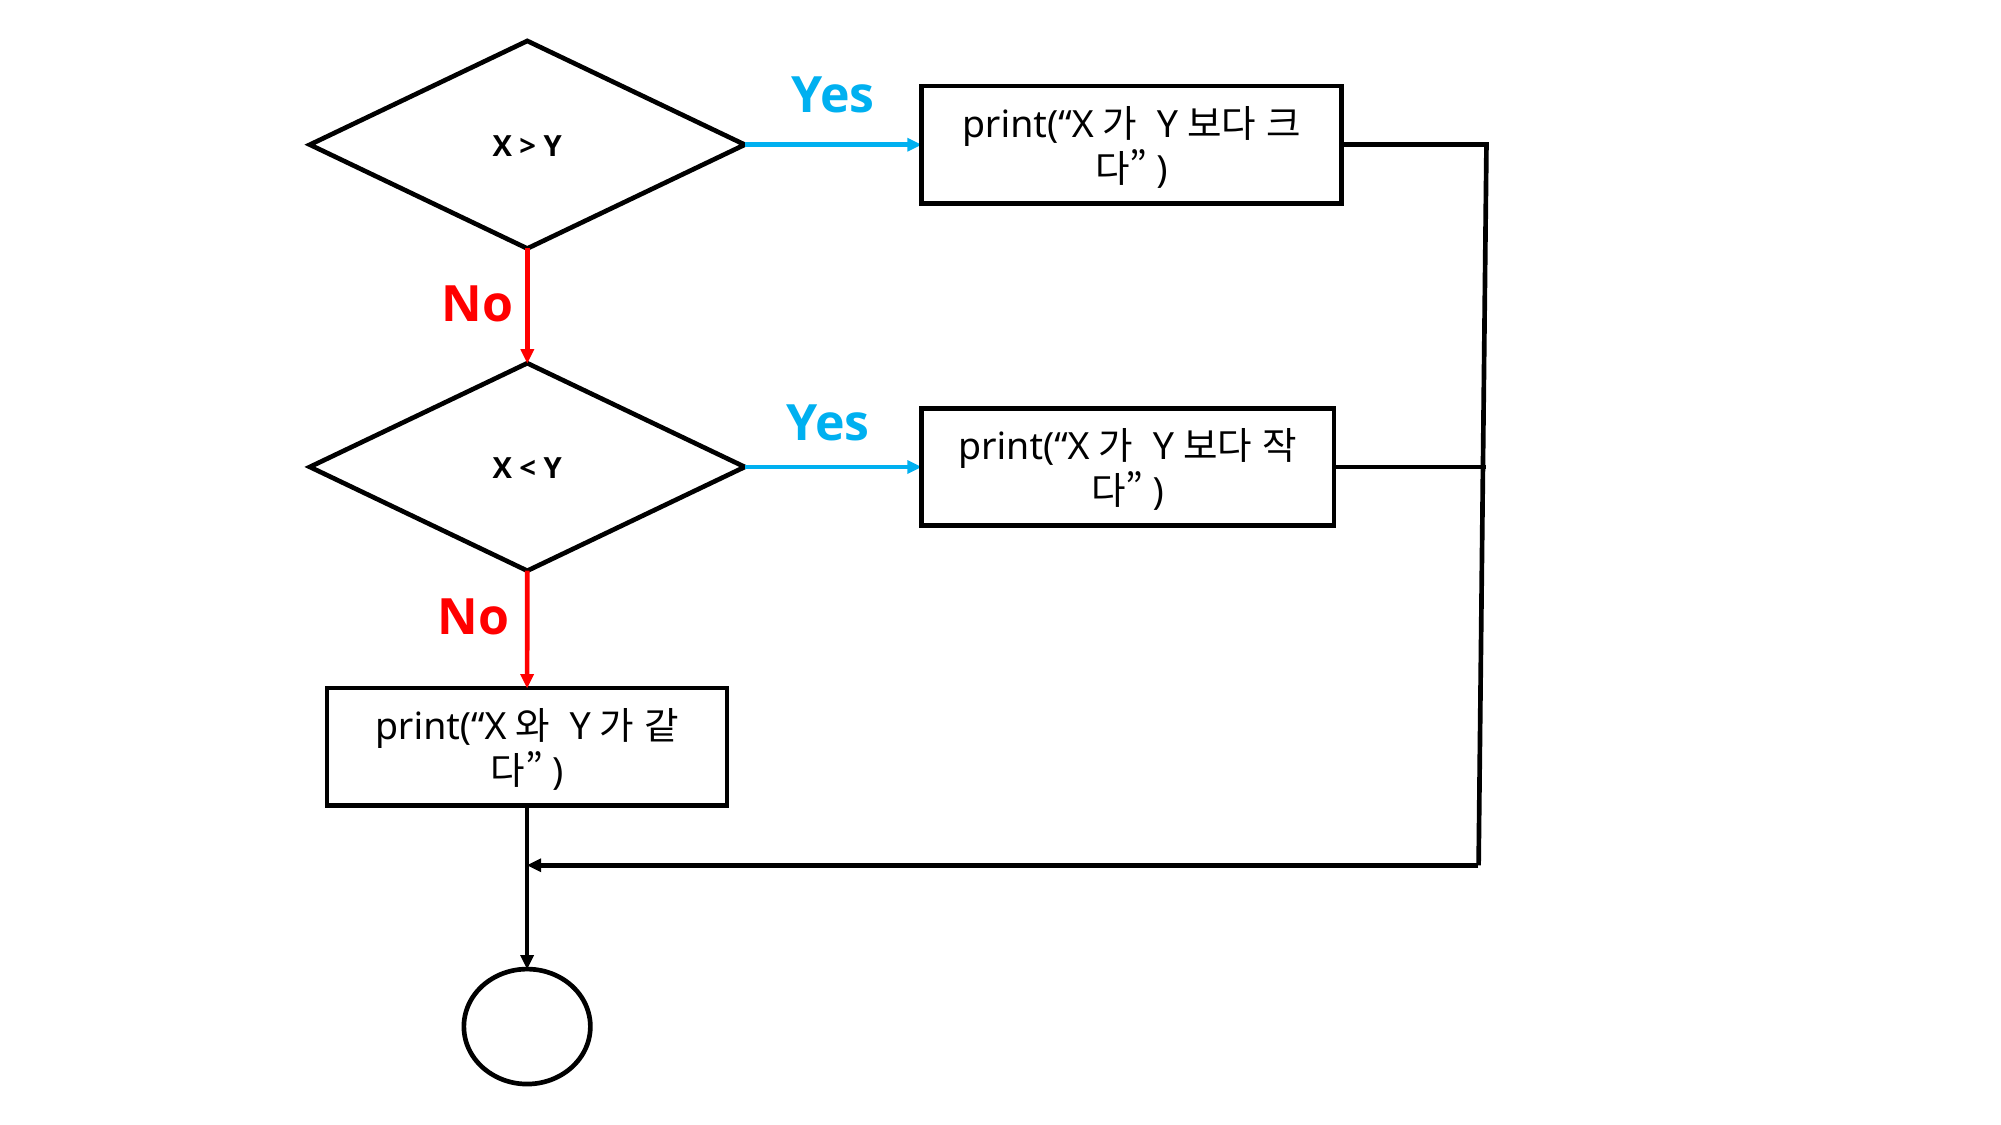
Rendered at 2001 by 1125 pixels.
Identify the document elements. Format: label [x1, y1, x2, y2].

text_box [309, 40, 1489, 1084]
